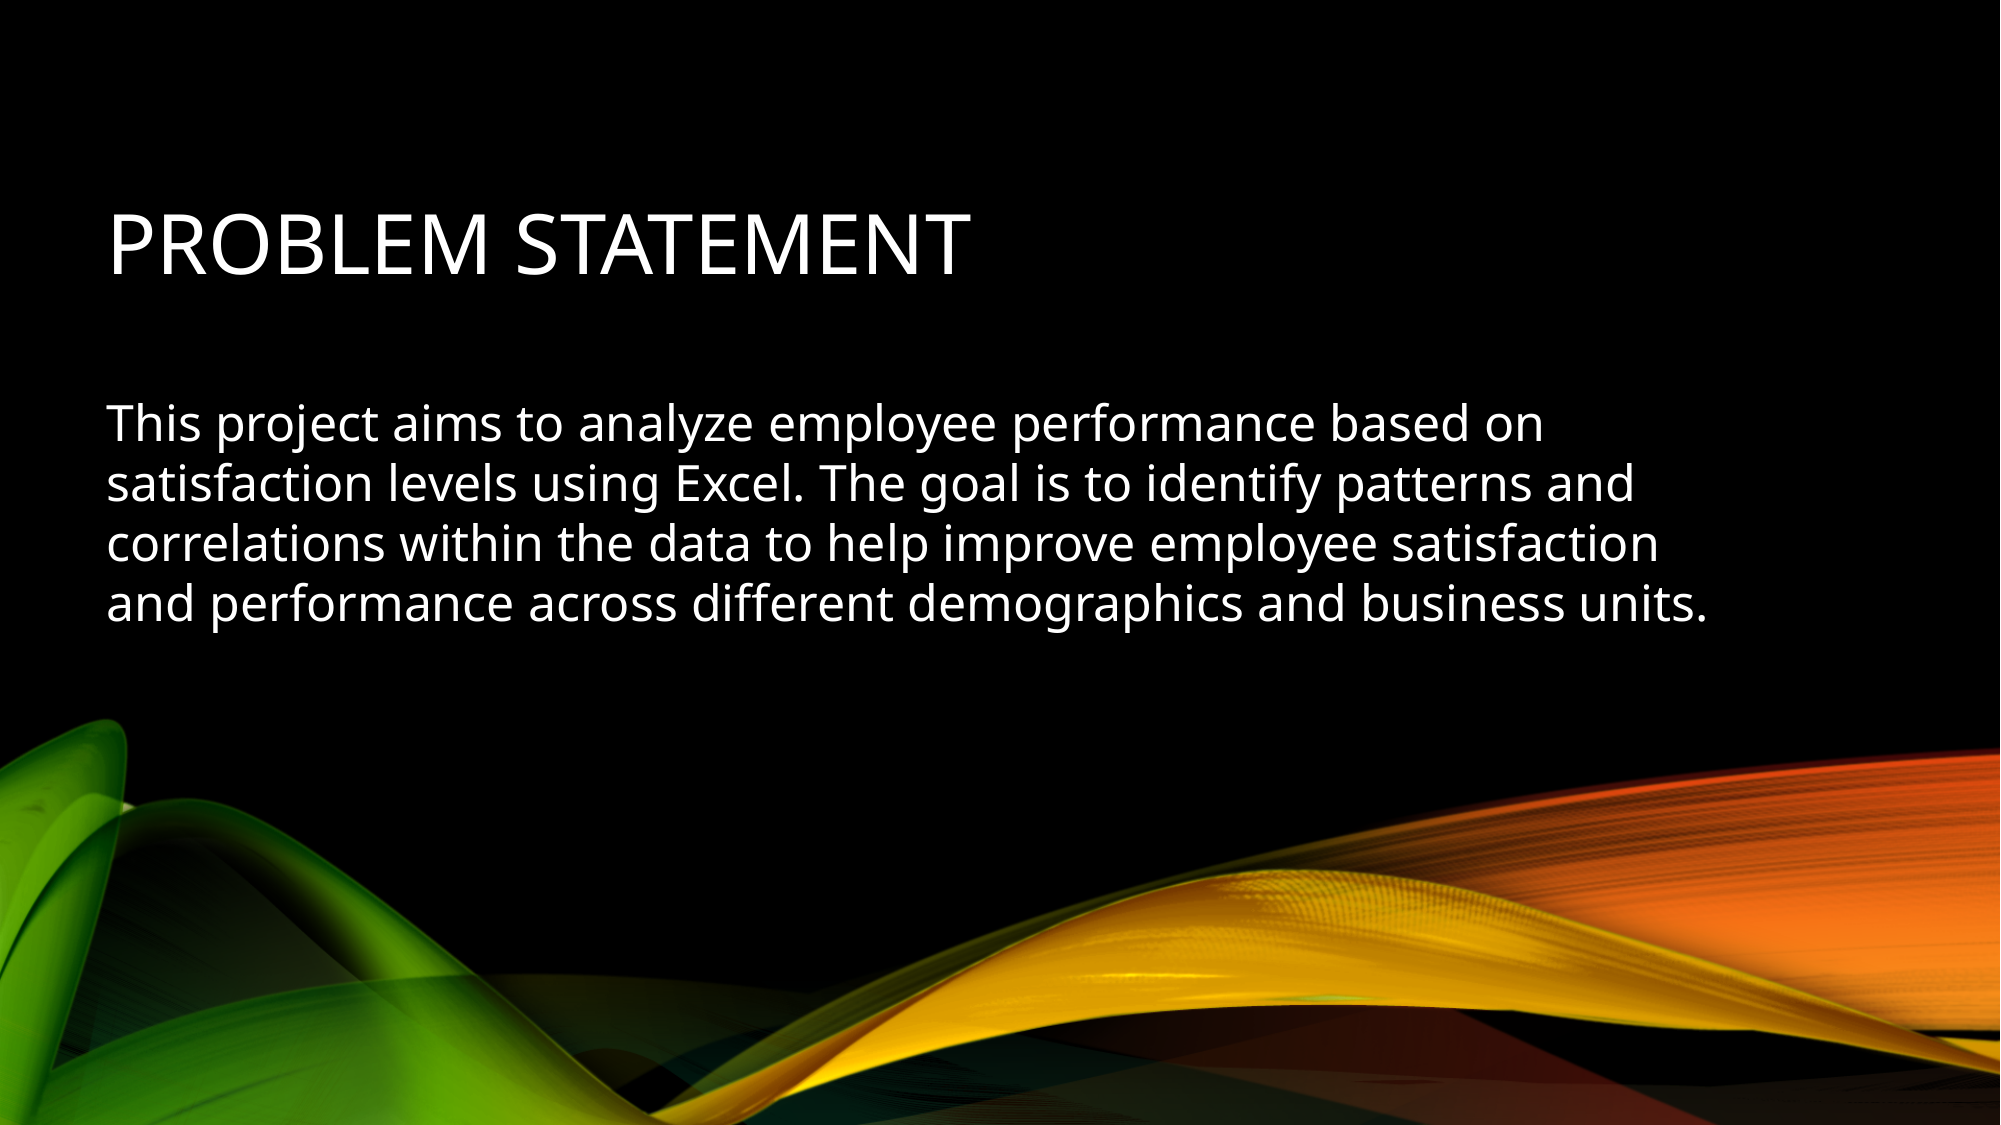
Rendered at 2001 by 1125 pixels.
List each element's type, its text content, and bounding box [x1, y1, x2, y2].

text_box PROBLEM STATEMENT This project aims to analyze employee performance based on satisfaction levels using Excel. The goal is to identify patterns and correlations within the data to help improve employee satisfaction and performance across different demographics and business units. [91, 183, 1760, 639]
picture [0, 717, 2000, 1125]
